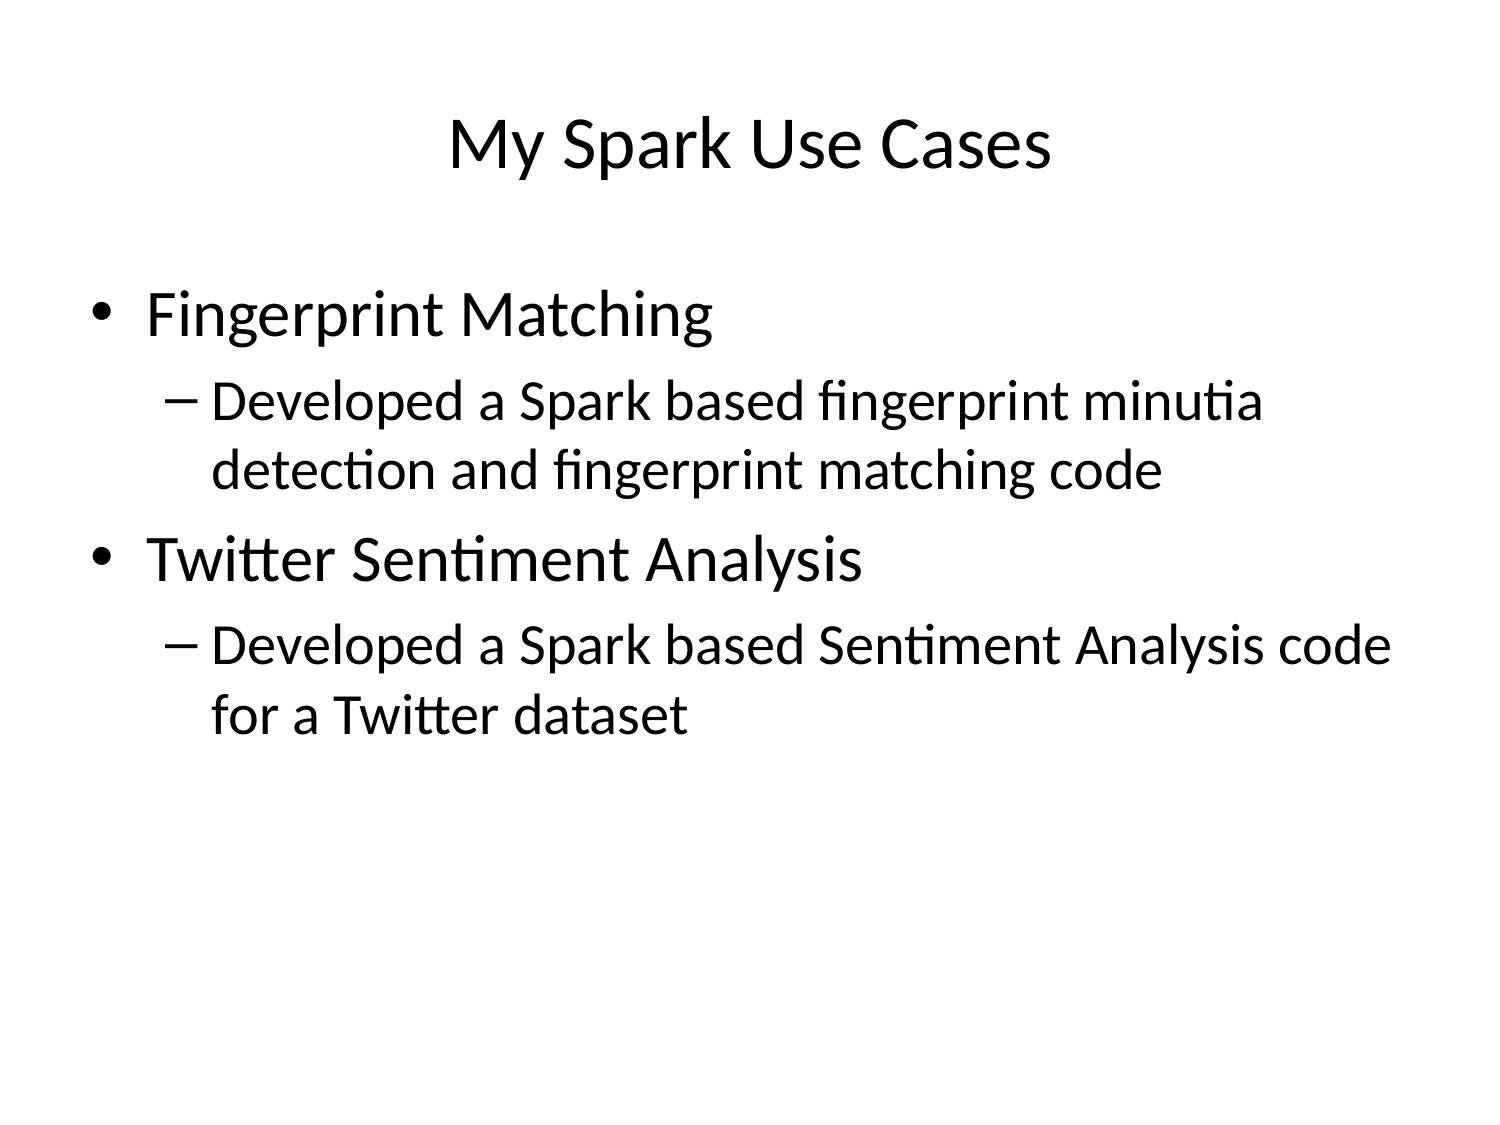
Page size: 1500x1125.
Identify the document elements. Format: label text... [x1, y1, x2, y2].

title My Spark Use Cases [75, 45, 1425, 233]
list Fingerprint Matching Developed a Spark based fingerprint minutia detection and fingerprint matching code Twitter Sentiment Analysis Developed a Spark based Sentiment Analysis code for a Twitter dataset [75, 262, 1425, 1005]
